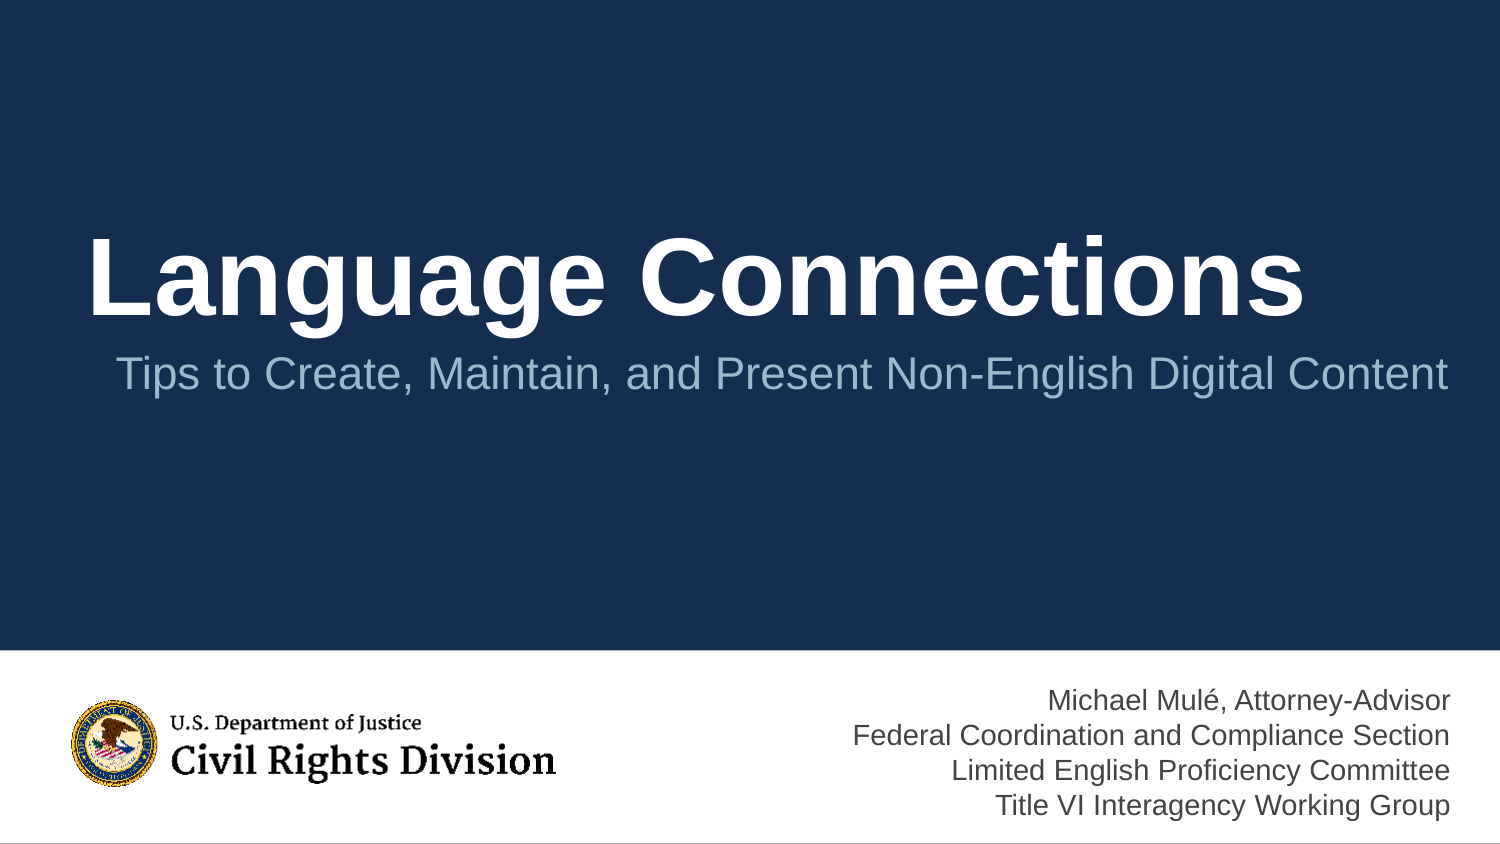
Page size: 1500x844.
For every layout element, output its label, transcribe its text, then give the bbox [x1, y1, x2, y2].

picture [71, 700, 557, 787]
text_box Michael Mulé, Attorney-Advisor Federal Coordination and Compliance Section Limited English Proficiency Committee Title VI Interagency Working Group [787, 675, 1467, 827]
subtitle Tips to Create, Maintain, and Present Non-English Digital Content [100, 336, 1484, 407]
title Language Connections [71, 154, 1365, 389]
